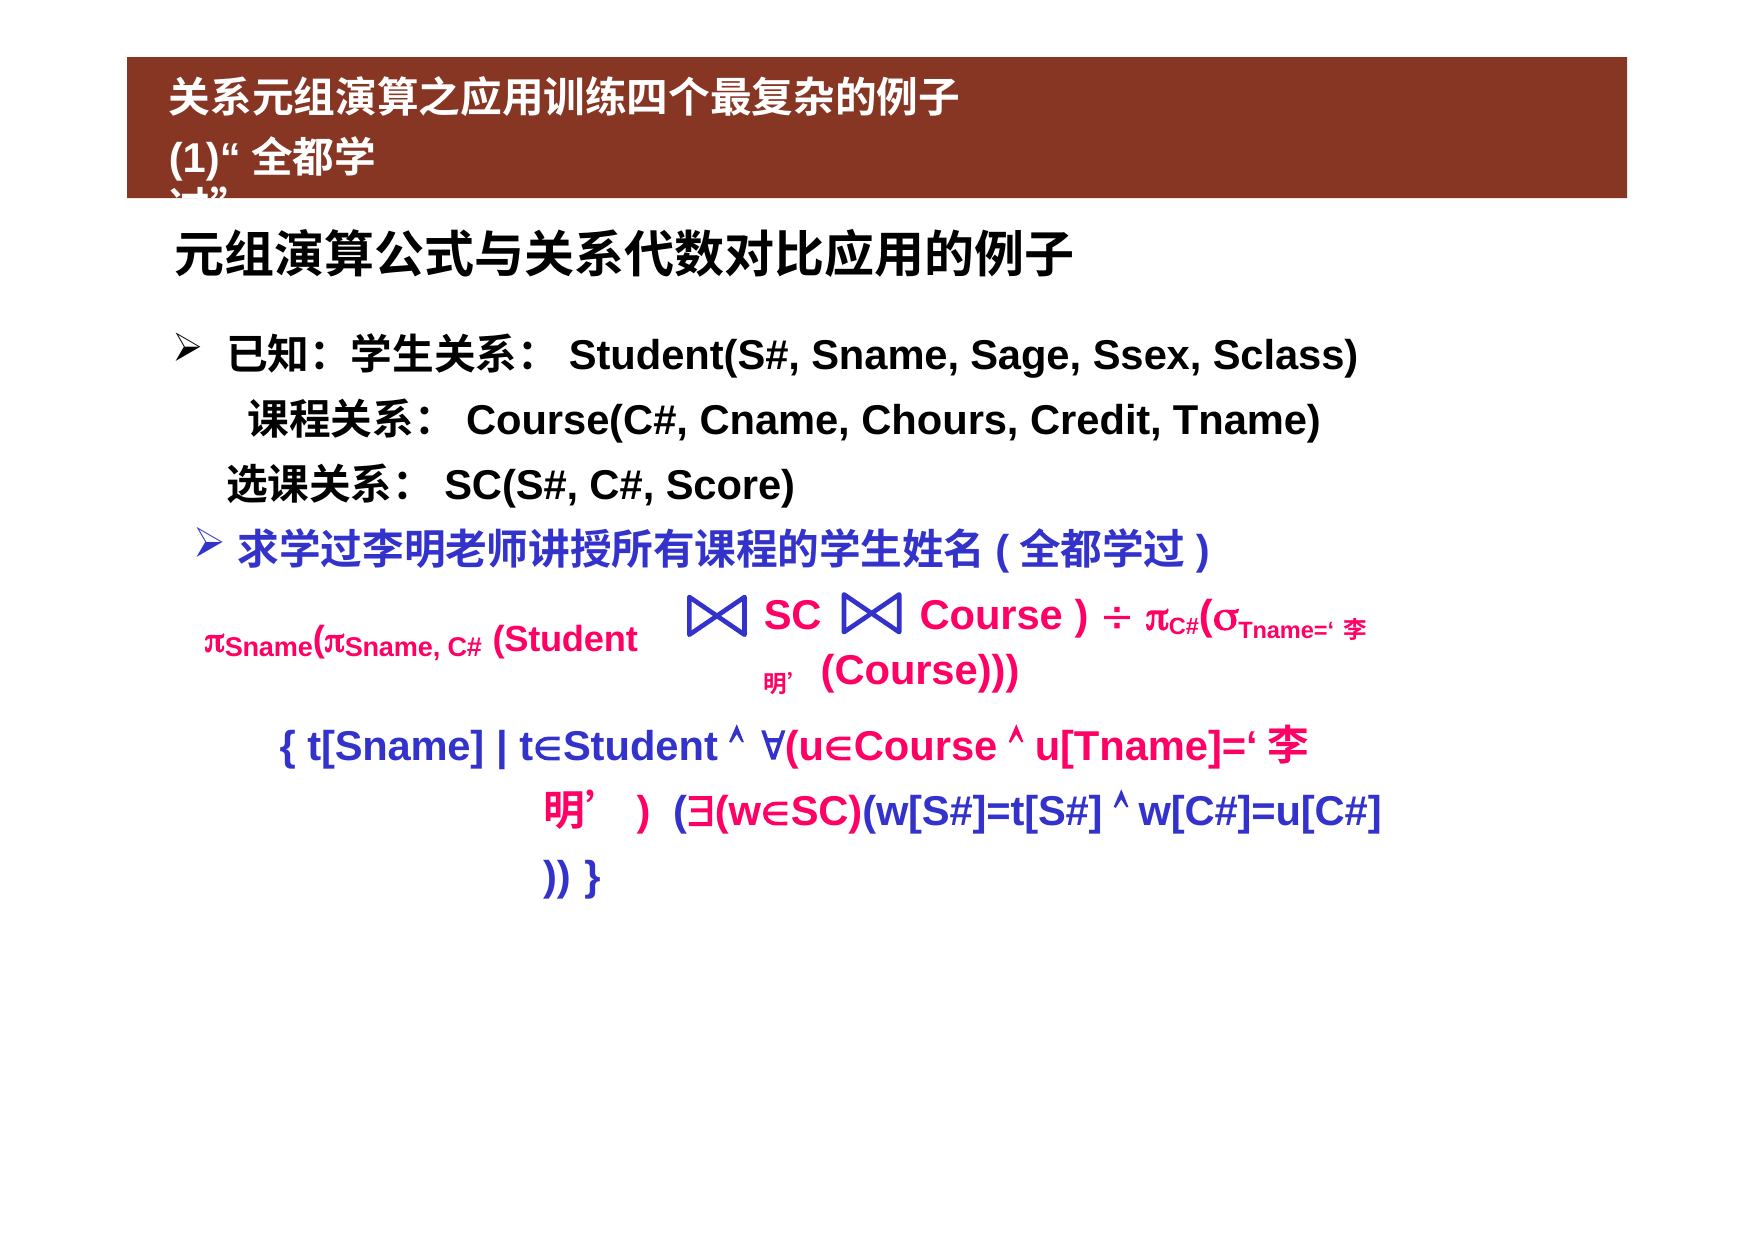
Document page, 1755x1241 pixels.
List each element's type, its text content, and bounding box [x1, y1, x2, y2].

title 关系元组演算之应用训练四个最复杂的例子 [166, 69, 963, 279]
text_box (1)“全都学过” [166, 129, 431, 232]
text_box Sname(Sname, C# (Student [198, 592, 679, 670]
text_box [689, 597, 745, 635]
text_box [843, 594, 900, 633]
text_box 元组演算公式与关系代数对比应用的例子 已知：学生关系：Student(S#, Sname, Sage, Ssex, Sclass) 课程关系：Course(C#, Cname, Chours, Credit, Tname) 选课关系：SC(S#, C#, Score) 求学过李明老师讲授所有课程的学生姓名(全都学过) [172, 219, 1370, 573]
text_box { t[Sname] | tStudent  (uCourse  u[Tname]=‘李明’) ((wSC)(w[S#]=t[S#]  w[C#]=u[C#] )) } [277, 701, 1392, 899]
text_box SC Course )  C#(Tname=‘李明’(Course))) [757, 585, 1617, 698]
